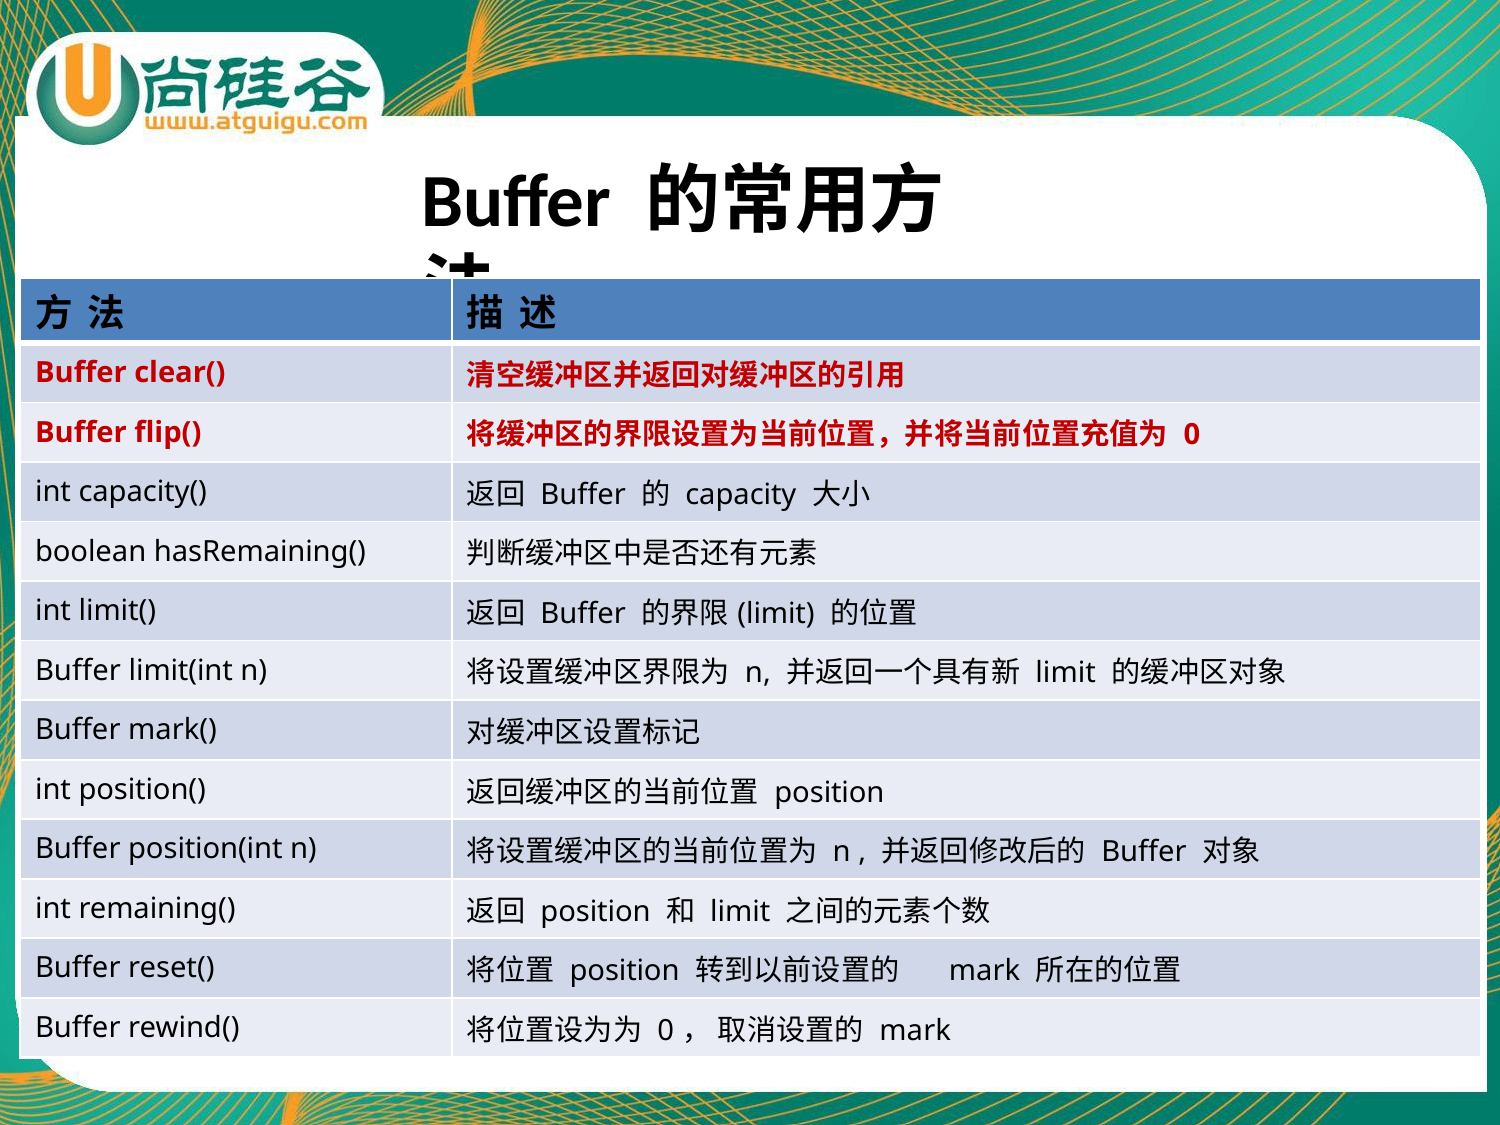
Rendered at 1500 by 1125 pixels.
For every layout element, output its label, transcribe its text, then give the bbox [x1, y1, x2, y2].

table_cell 将设置缓冲区的当前位置为 n , 并返回修改后的 Buffer 对象 [453, 820, 1480, 878]
table_cell Buffer reset() [21, 939, 451, 997]
table_cell 将设置缓冲区界限为 n, 并返回一个具有新 limit 的缓冲区对象 [453, 641, 1480, 699]
table_cell 判断缓冲区中是否还有元素 [453, 522, 1480, 580]
picture [0, 0, 1500, 1125]
table_cell int position() [21, 761, 451, 818]
table_cell 返回 position 和 limit 之间的元素个数 [453, 880, 1480, 937]
table_cell Buffer flip() [21, 403, 451, 461]
table_cell int limit() [21, 582, 451, 640]
table_cell 返回 Buffer 的 capacity 大小 [453, 463, 1480, 521]
table_cell 将缓冲区的界限设置为当前位置，并将当前位置充值为 0 [453, 403, 1480, 461]
table_cell Buffer limit(int n) [21, 641, 451, 699]
table_cell Buffer position(int n) [21, 820, 451, 878]
title Buffer 的常用方法 [419, 148, 1010, 277]
table_cell 返回缓冲区的当前位置 position [453, 761, 1480, 818]
table_cell Buffer clear() [21, 346, 451, 402]
table_cell int capacity() [21, 463, 451, 521]
table_cell 将位置 position 转到以前设置的 mark 所在的位置 [453, 939, 1480, 997]
table_cell 将位置设为为 0， 取消设置的 mark [453, 999, 1480, 1056]
table_cell Buffer mark() [21, 701, 451, 759]
table_cell 清空缓冲区并返回对缓冲区的引用 [453, 346, 1480, 402]
table_cell boolean hasRemaining() [21, 522, 451, 580]
table_cell int remaining() [21, 880, 451, 937]
table_header 描 述 [453, 279, 1480, 340]
table_cell 对缓冲区设置标记 [453, 701, 1480, 759]
table_cell Buffer rewind() [21, 999, 451, 1056]
table_cell 返回 Buffer 的界限(limit) 的位置 [453, 582, 1480, 640]
table_header 方 法 [21, 279, 451, 340]
